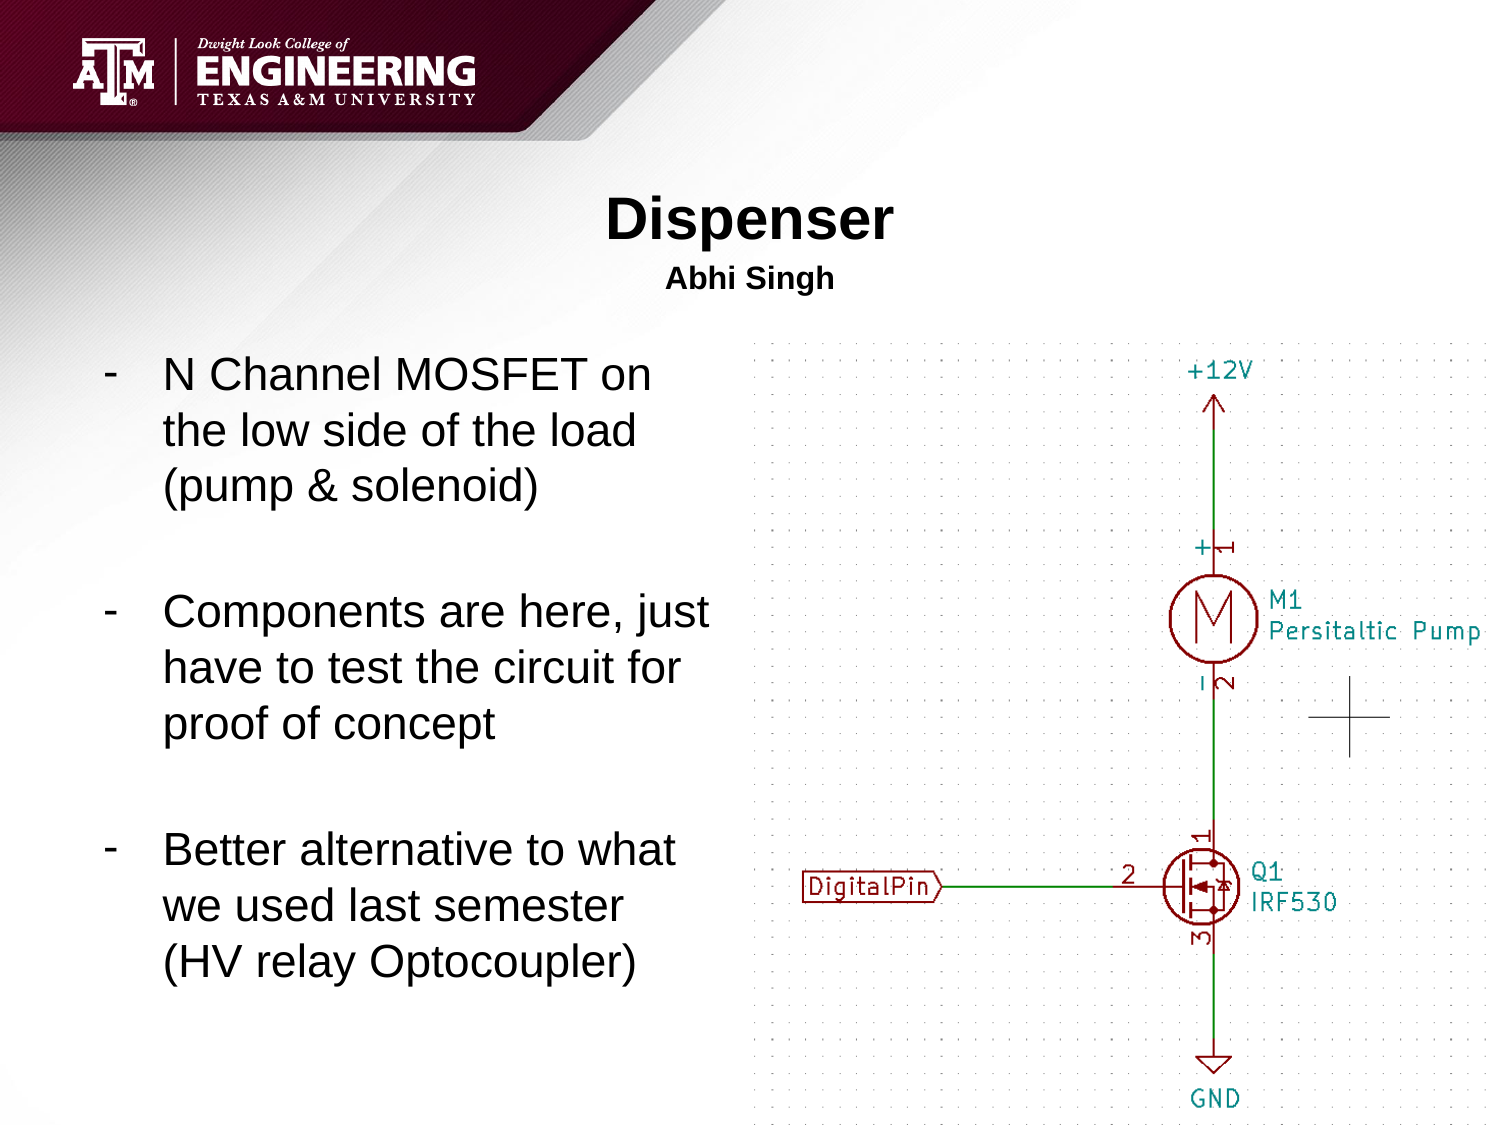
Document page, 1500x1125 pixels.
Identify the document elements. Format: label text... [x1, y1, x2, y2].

picture [0, 0, 1500, 1125]
list N Channel MOSFET on the low side of the load (pump & solenoid) Components are here, just have to test the circuit for proof of concept Better alternative to what we used last semester (HV relay Optocoupler) [75, 336, 732, 1005]
title Dispenser Abhi Singh [75, 172, 1425, 304]
